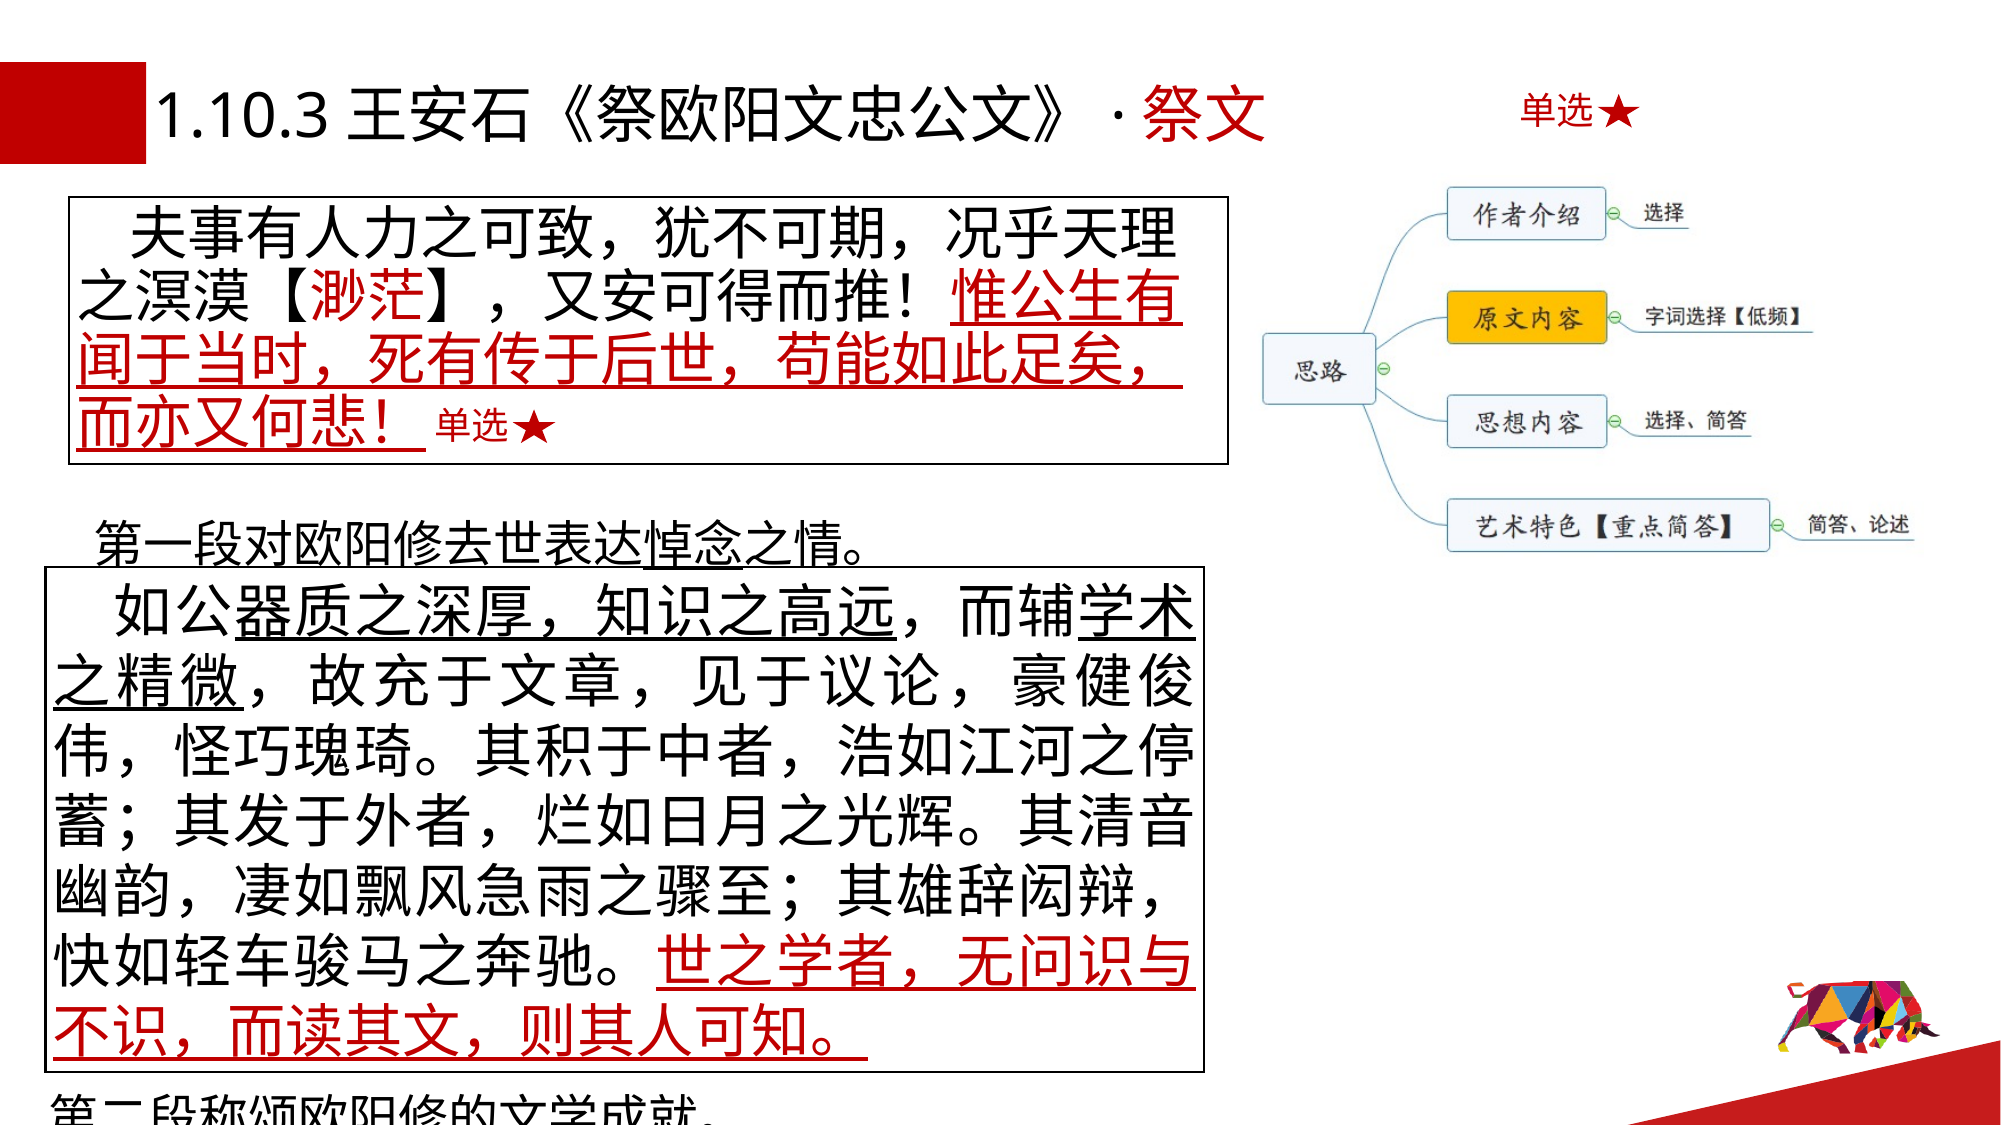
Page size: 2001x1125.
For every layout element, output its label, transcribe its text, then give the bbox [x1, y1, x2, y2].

picture [1249, 173, 1925, 575]
text_box [1597, 93, 1640, 128]
title 1.10.3王安石《祭欧阳文忠公文》·祭文 [145, 42, 1947, 184]
text_box 如公器质之深厚，知识之高远，而辅学术之精微，故充于文章，见于议论，豪健俊伟，怪巧瑰琦。其积于中者，浩如江河之停蓄；其发于外者，烂如日月之光辉。其清音幽韵，凄如飘风急雨之骤至；其雄辞闳辩，快如轻车骏马之奔驰。世之学者，无问识与不识，而读其文，则其人可知。 [45, 566, 1204, 1072]
text_box 夫事有人力之可致，犹不可期，况乎天理之溟漠【渺茫】，又安可得而推！惟公生有闻于当时，死有传于后世，苟能如此足矣，而亦又何悲！ [68, 197, 1228, 464]
text_box 第二段称颂欧阳修的文学成就。 [40, 1048, 767, 1125]
text_box 单选 [1511, 79, 1602, 140]
picture [1764, 981, 1941, 1059]
text_box 第一段对欧阳修去世表达悼念之情。 [62, 474, 1027, 566]
